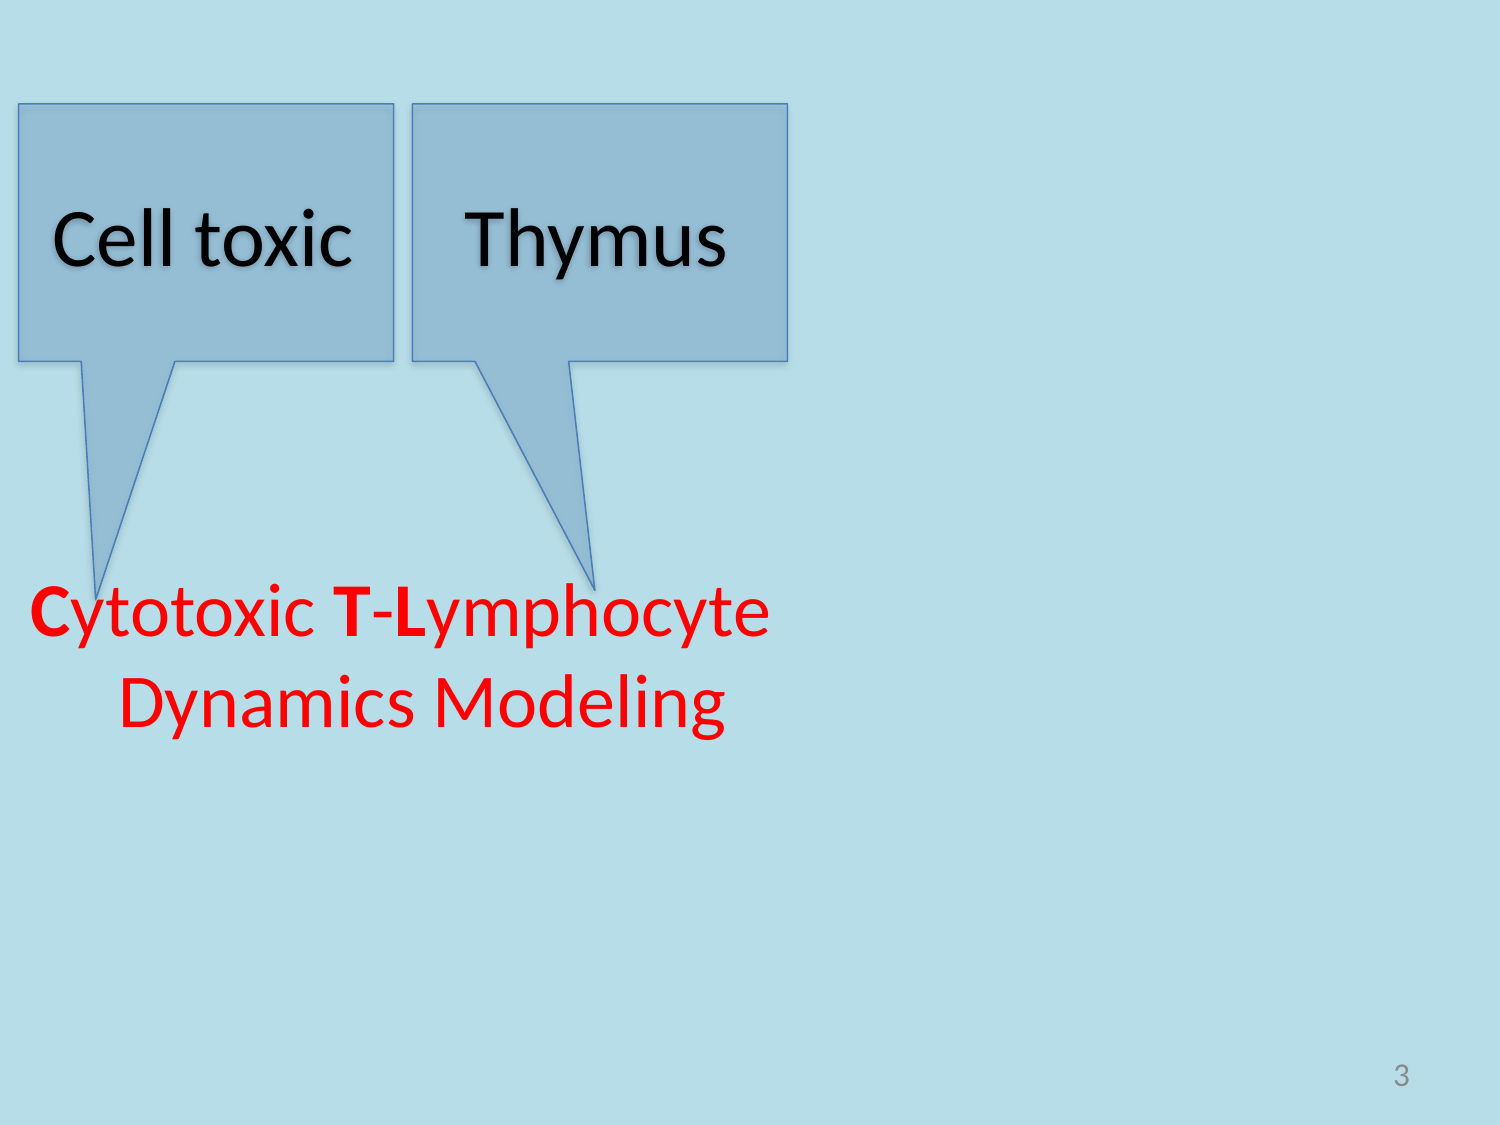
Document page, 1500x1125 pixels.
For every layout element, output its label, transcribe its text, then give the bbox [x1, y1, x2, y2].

text_box Thymus [411, 103, 789, 592]
title Cytotoxic T-Lymphocyte Dynamics Modeling [0, 15, 1500, 986]
text_box Cell toxic [17, 103, 395, 601]
slide_number 3 [1074, 1042, 1425, 1103]
